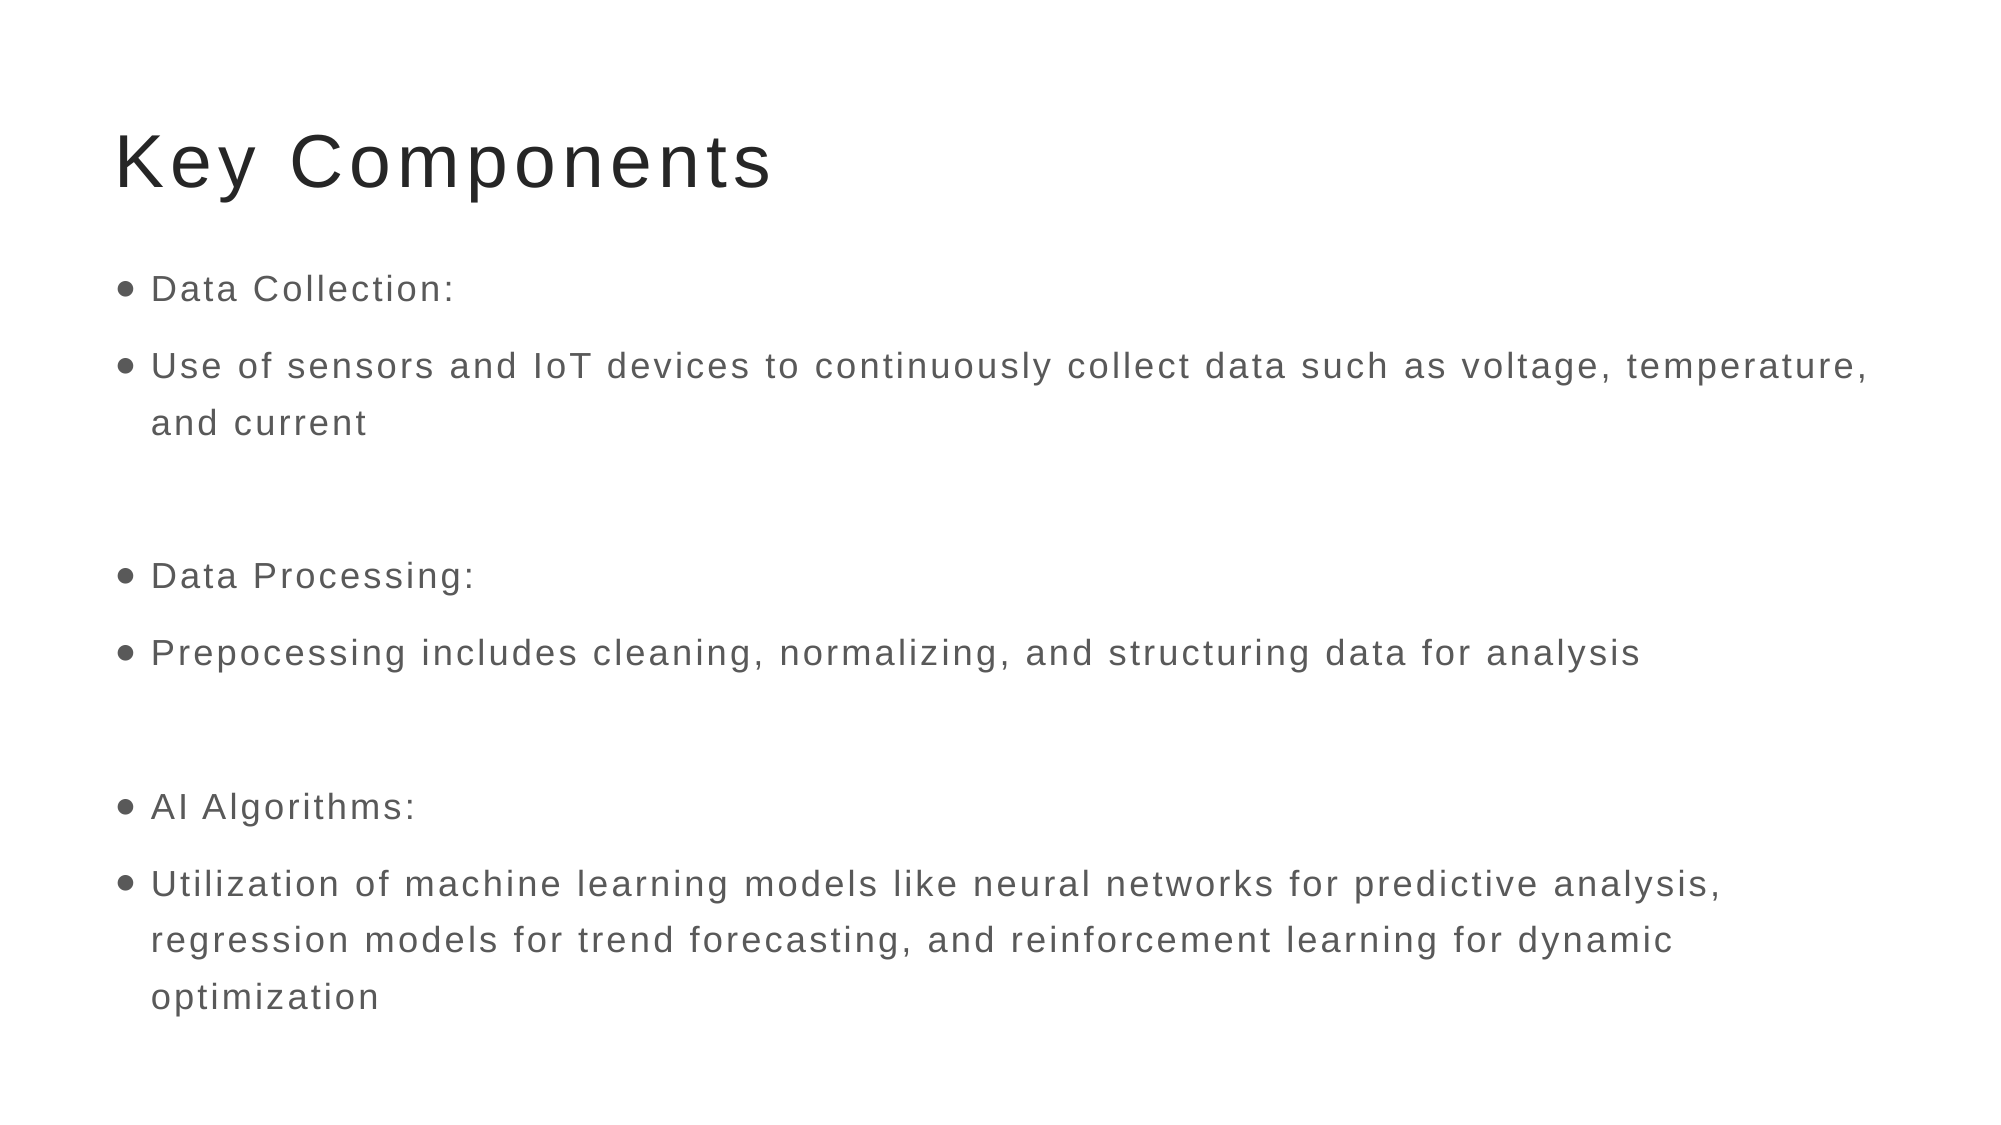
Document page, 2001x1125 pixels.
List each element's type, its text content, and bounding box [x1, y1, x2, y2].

title Key Components [99, 99, 1900, 216]
list Data Collection: Use of sensors and IoT devices to continuously collect data such as voltage, temperature, and current Data Processing: Prepocessing includes cleaning, normalizing, and structuring data for analysis AI Algorithms: Utilization of machine learning models like neural networks for predictive analysis, regression models for trend forecasting, and reinforcement learning for dynamic optimization [99, 244, 1900, 1026]
